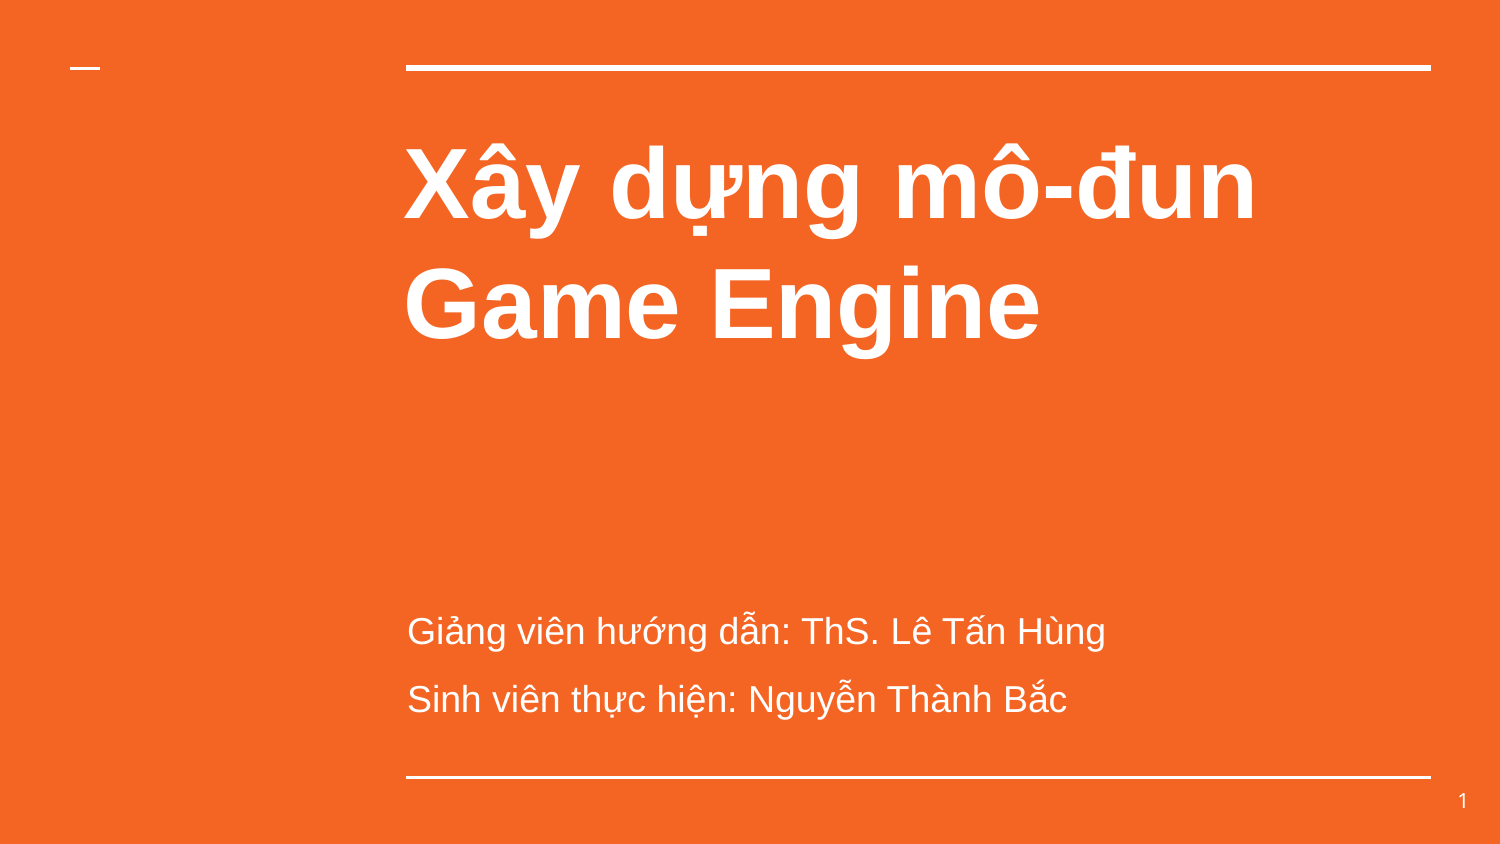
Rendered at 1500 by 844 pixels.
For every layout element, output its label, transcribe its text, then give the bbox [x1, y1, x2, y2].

title Xây dựng mô-đun Game Engine [389, 103, 1428, 357]
subtitle Giảng viên hướng dẫn: ThS. Lê Tấn Hùng Sinh viên thực hiện: Nguyễn Thành Bắc [392, 531, 1431, 735]
slide_number 1 [1394, 769, 1484, 834]
